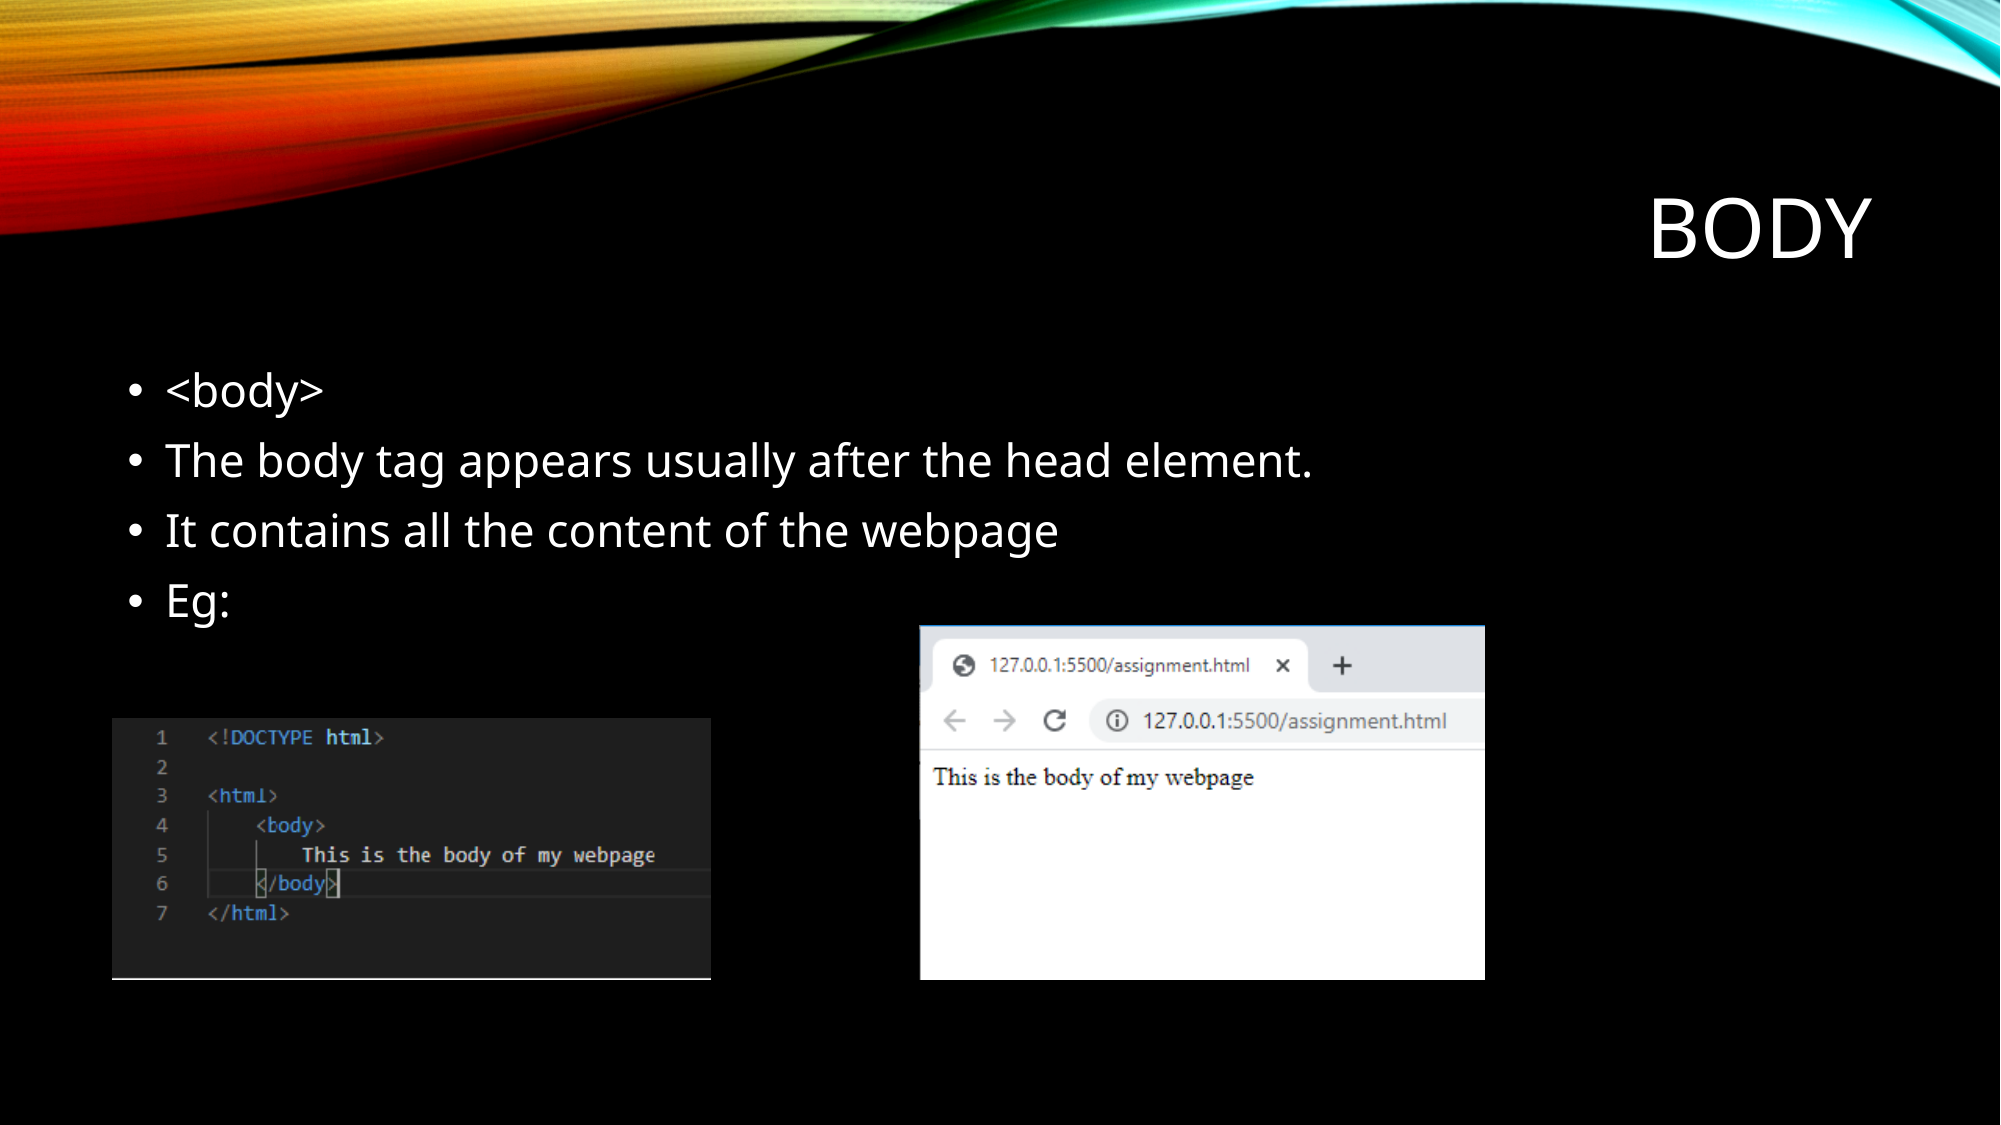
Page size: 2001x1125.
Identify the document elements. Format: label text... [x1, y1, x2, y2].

picture [0, 0, 2000, 237]
picture [918, 625, 1486, 980]
picture [112, 717, 712, 980]
list <body> The body tag appears usually after the head element. It contains all the content of the webpage Eg: [112, 360, 1888, 1021]
title body [474, 125, 1888, 338]
